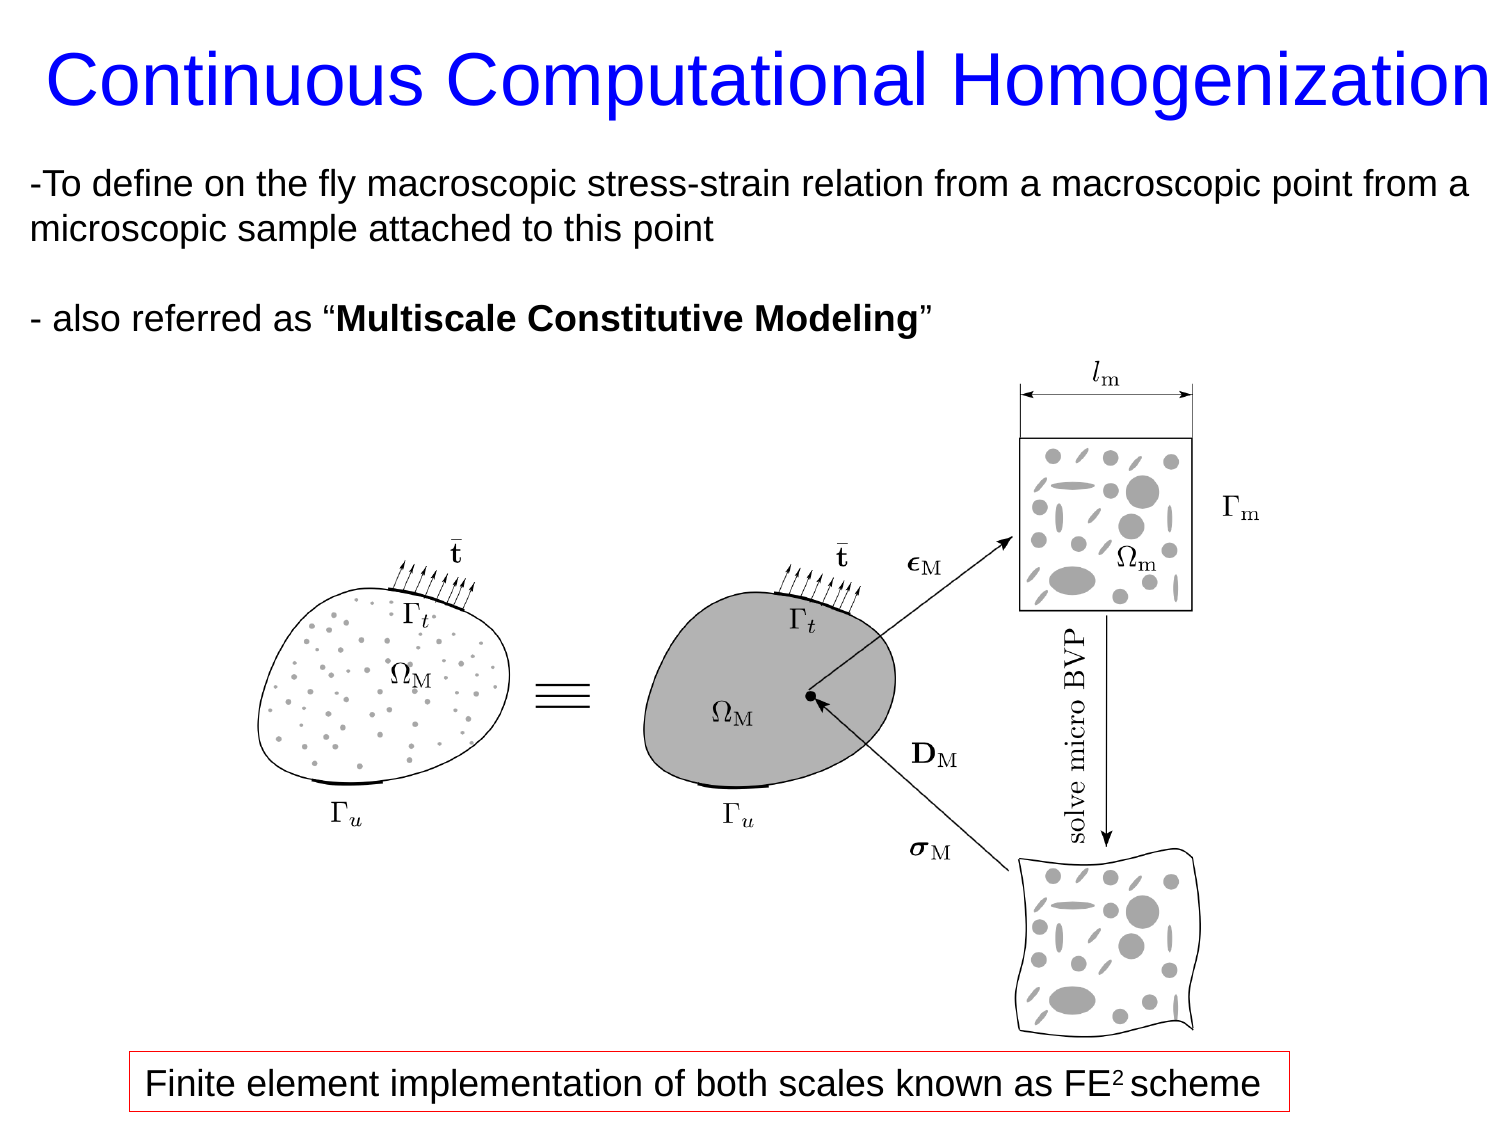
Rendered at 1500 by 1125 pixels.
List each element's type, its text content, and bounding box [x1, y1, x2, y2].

title Continuous Computational Homogenization [0, 0, 1500, 169]
text_box Finite element implementation of both scales known as FE2 scheme [129, 1051, 1290, 1112]
picture [170, 347, 1290, 1053]
text_box -To define on the fly macroscopic stress-strain relation from a macroscopic point from a microscopic sample attached to this point - also referred as “Multiscale Constitutive Modeling” [14, 151, 1500, 346]
